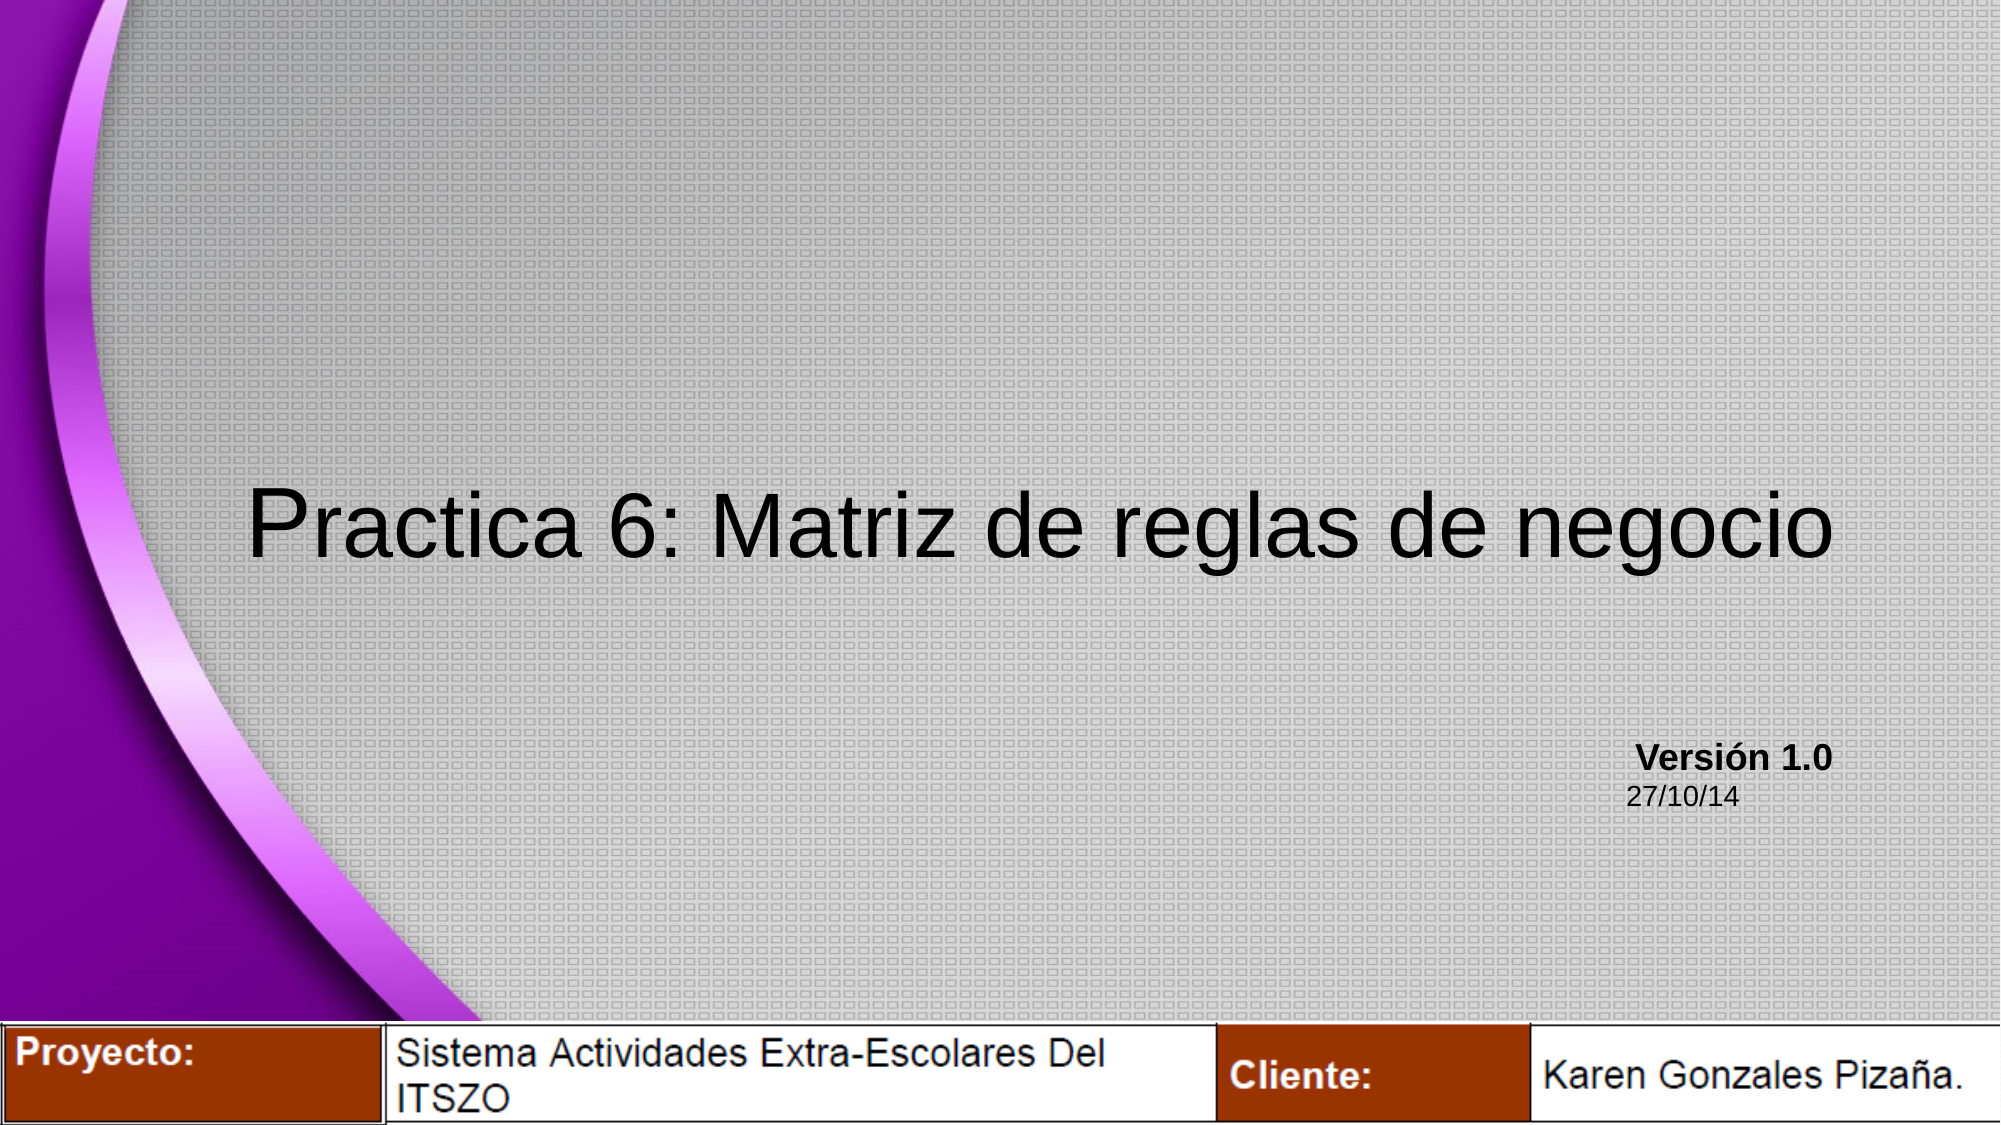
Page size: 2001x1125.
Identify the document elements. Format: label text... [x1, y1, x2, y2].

text_box Practica 6: Matriz de reglas de negocio [179, 416, 1905, 634]
picture [0, 0, 2001, 1125]
text_box Versión 1.0 27/10/14 [1611, 685, 1855, 820]
